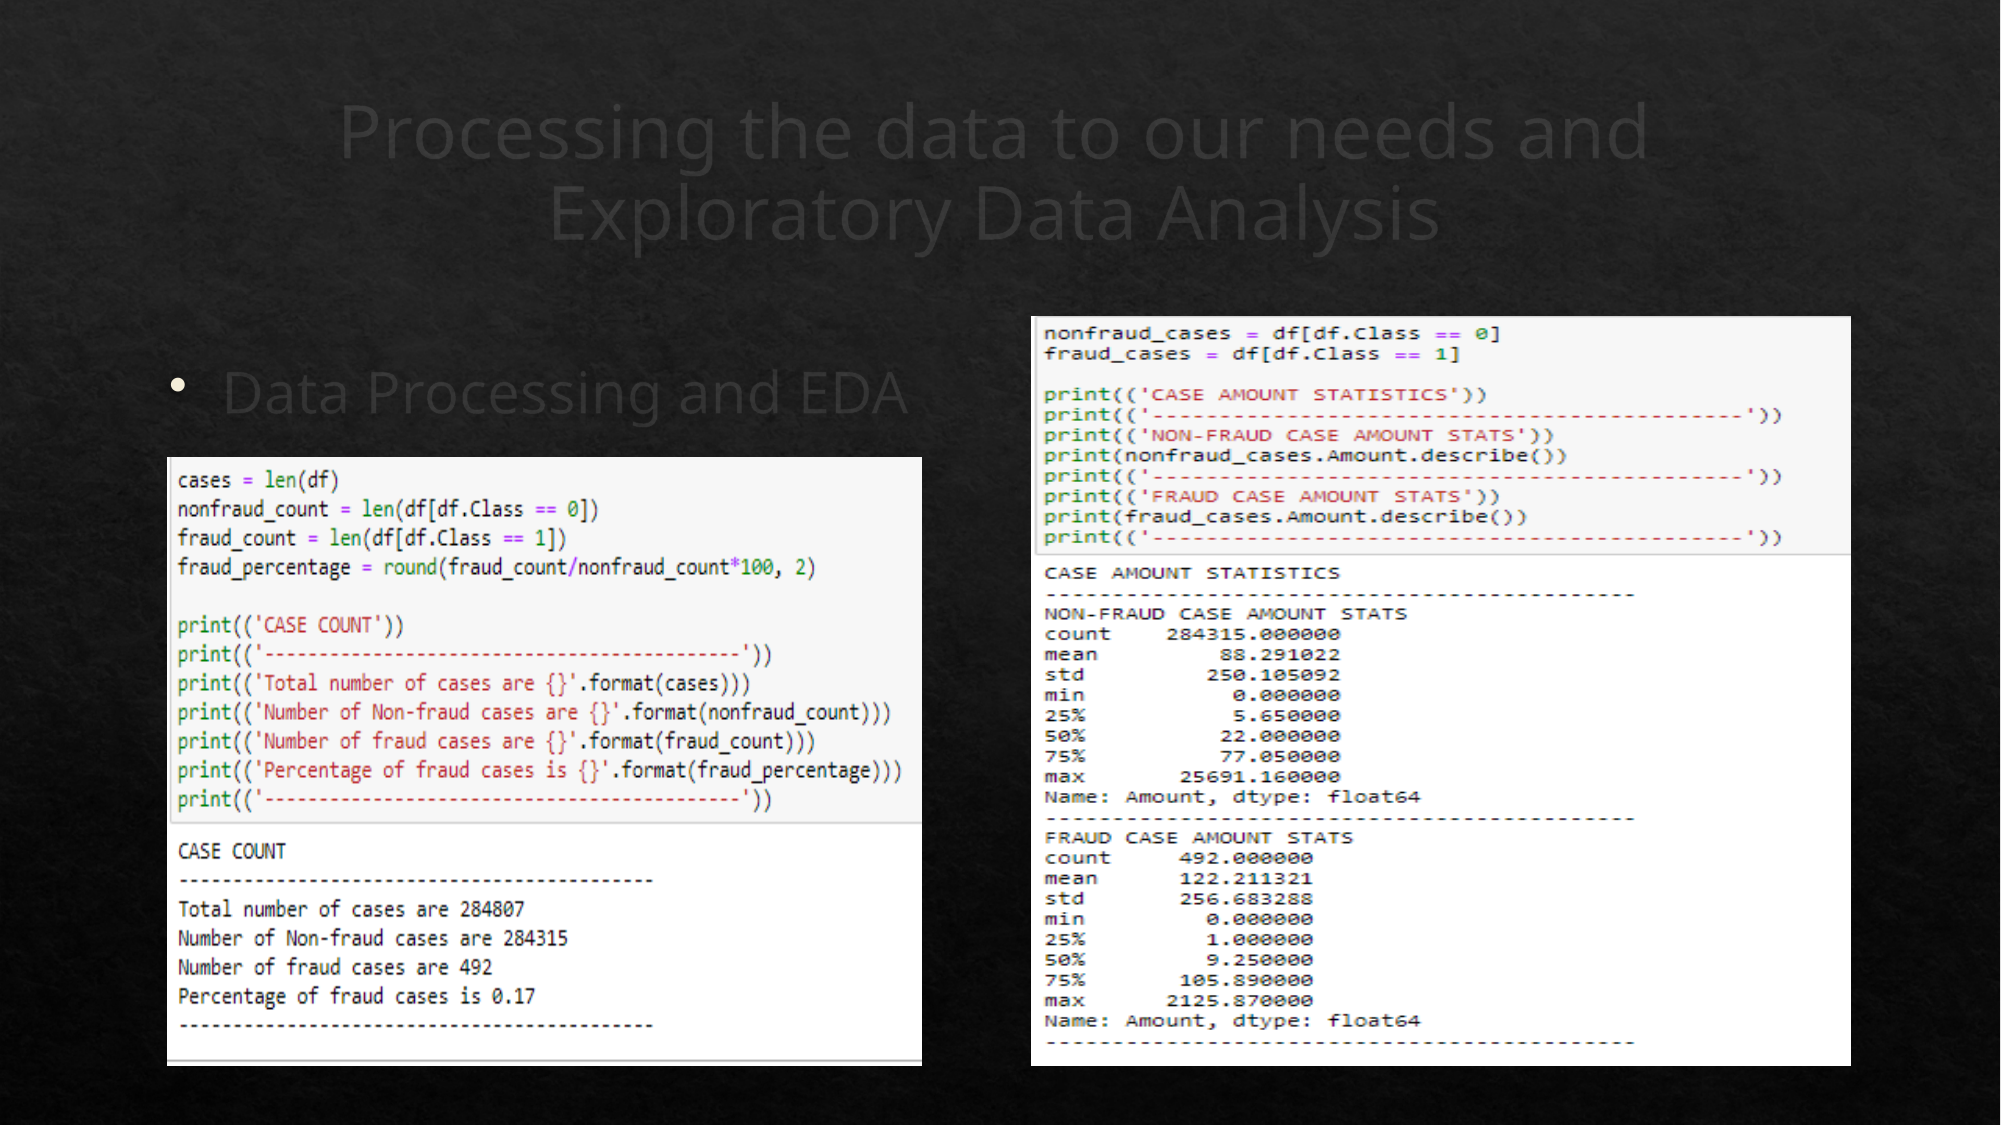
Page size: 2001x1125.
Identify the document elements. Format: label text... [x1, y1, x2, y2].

picture [1031, 316, 1851, 1066]
list Data Processing and EDA [149, 340, 1023, 950]
picture [166, 457, 922, 1066]
title Processing the data to our needs and Exploratory Data Analysis [145, 71, 1844, 279]
